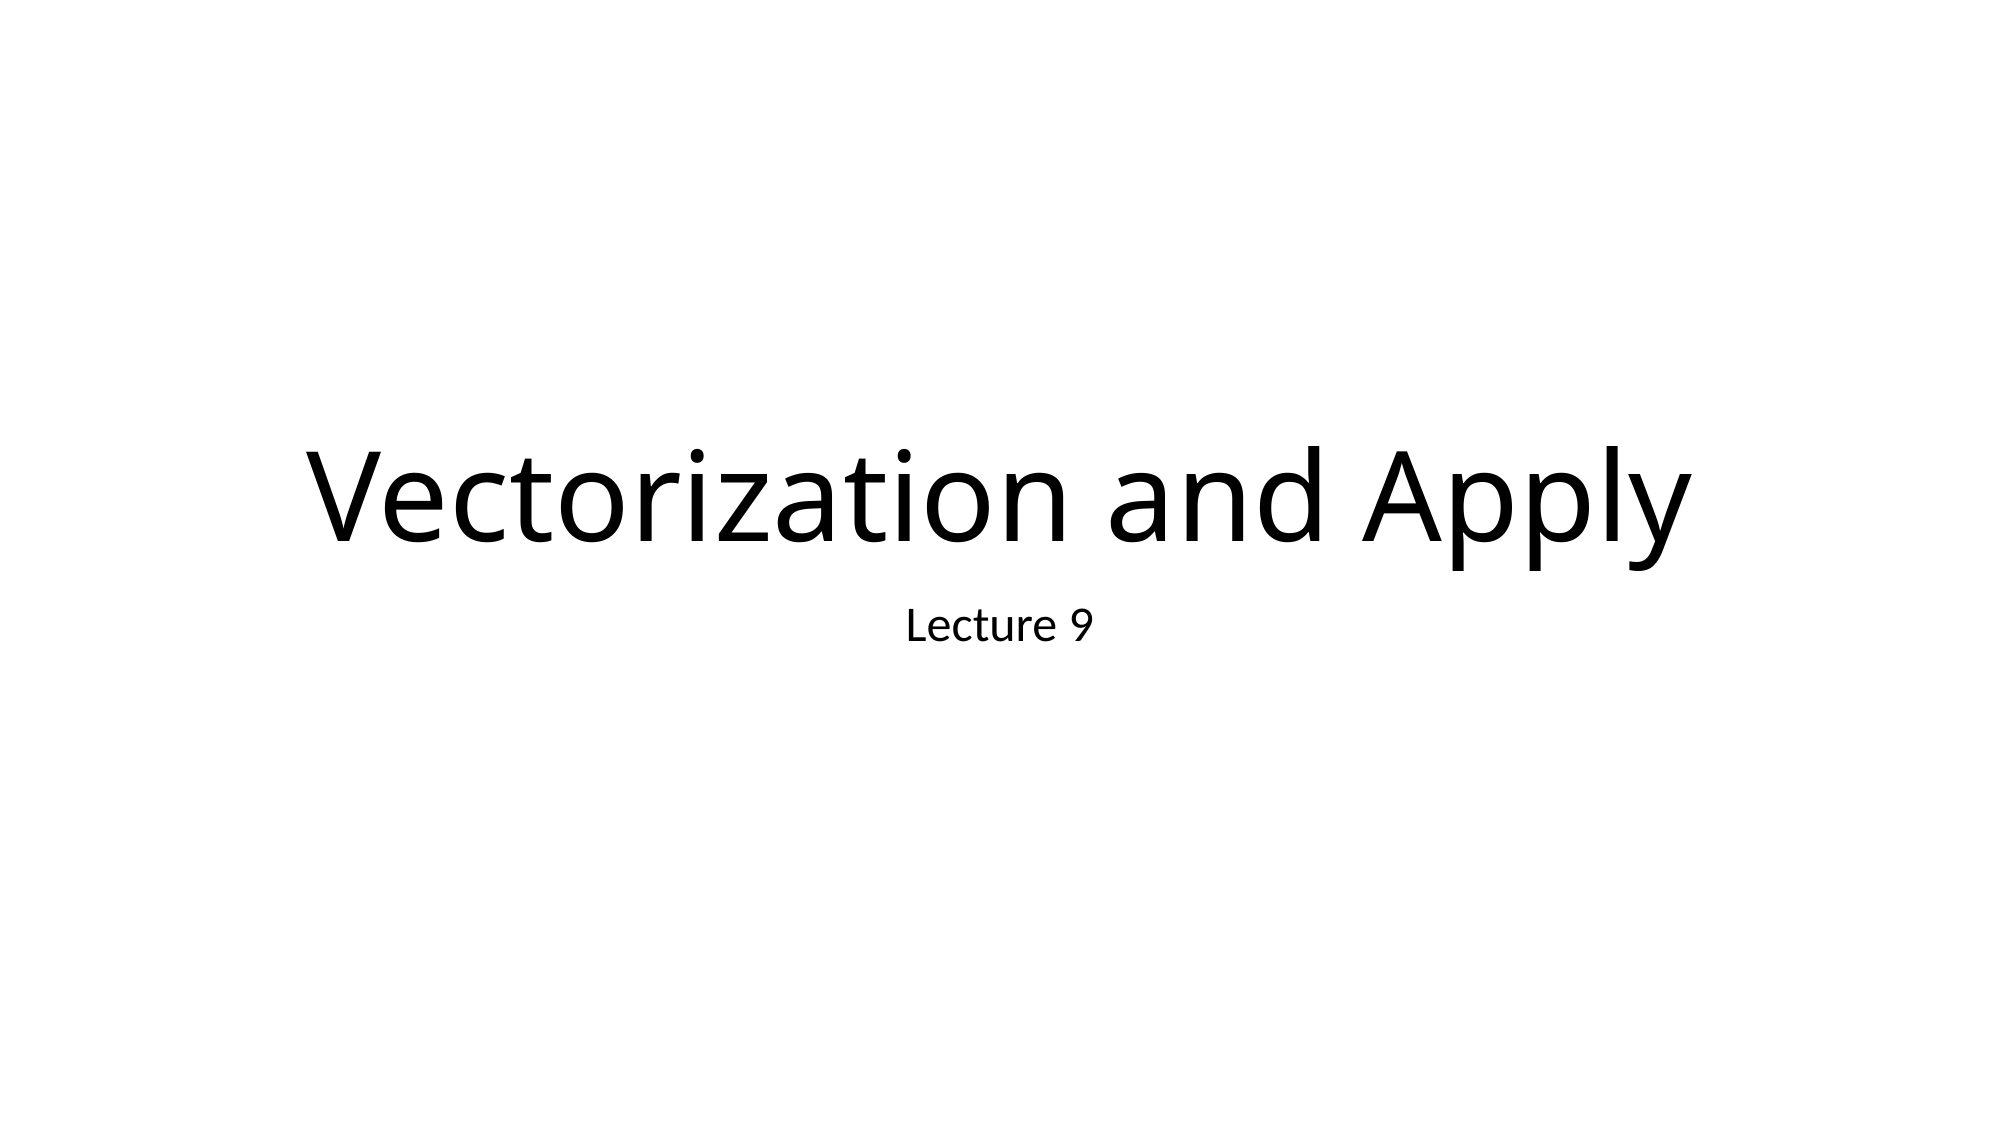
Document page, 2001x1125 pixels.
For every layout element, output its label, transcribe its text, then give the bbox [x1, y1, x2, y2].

title Vectorization and Apply [249, 184, 1750, 576]
subtitle Lecture 9 [249, 590, 1750, 863]
